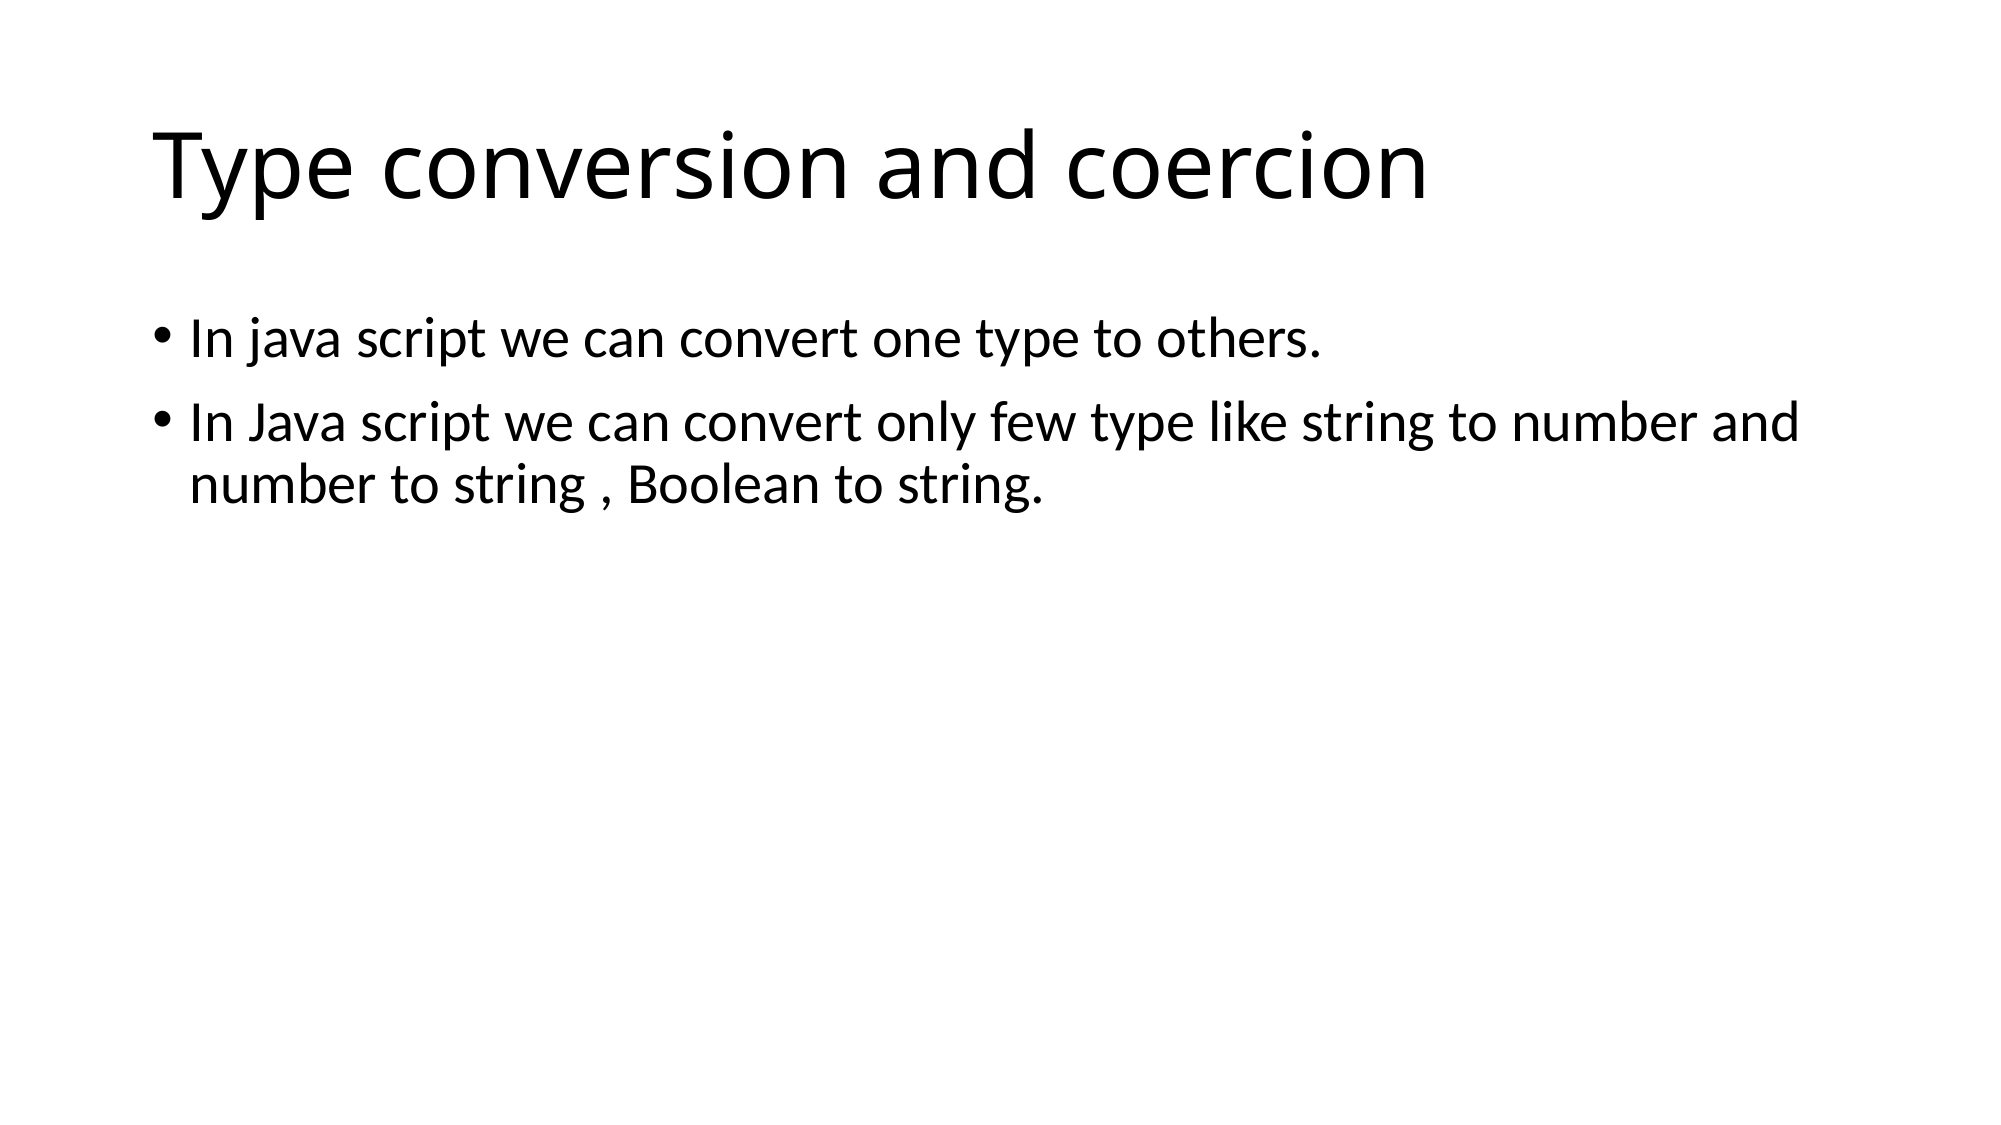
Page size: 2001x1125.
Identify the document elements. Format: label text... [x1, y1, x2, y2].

title Type conversion and coercion [137, 59, 1863, 278]
list In java script we can convert one type to others. In Java script we can convert only few type like string to number and number to string , Boolean to string. [137, 299, 1863, 1014]
